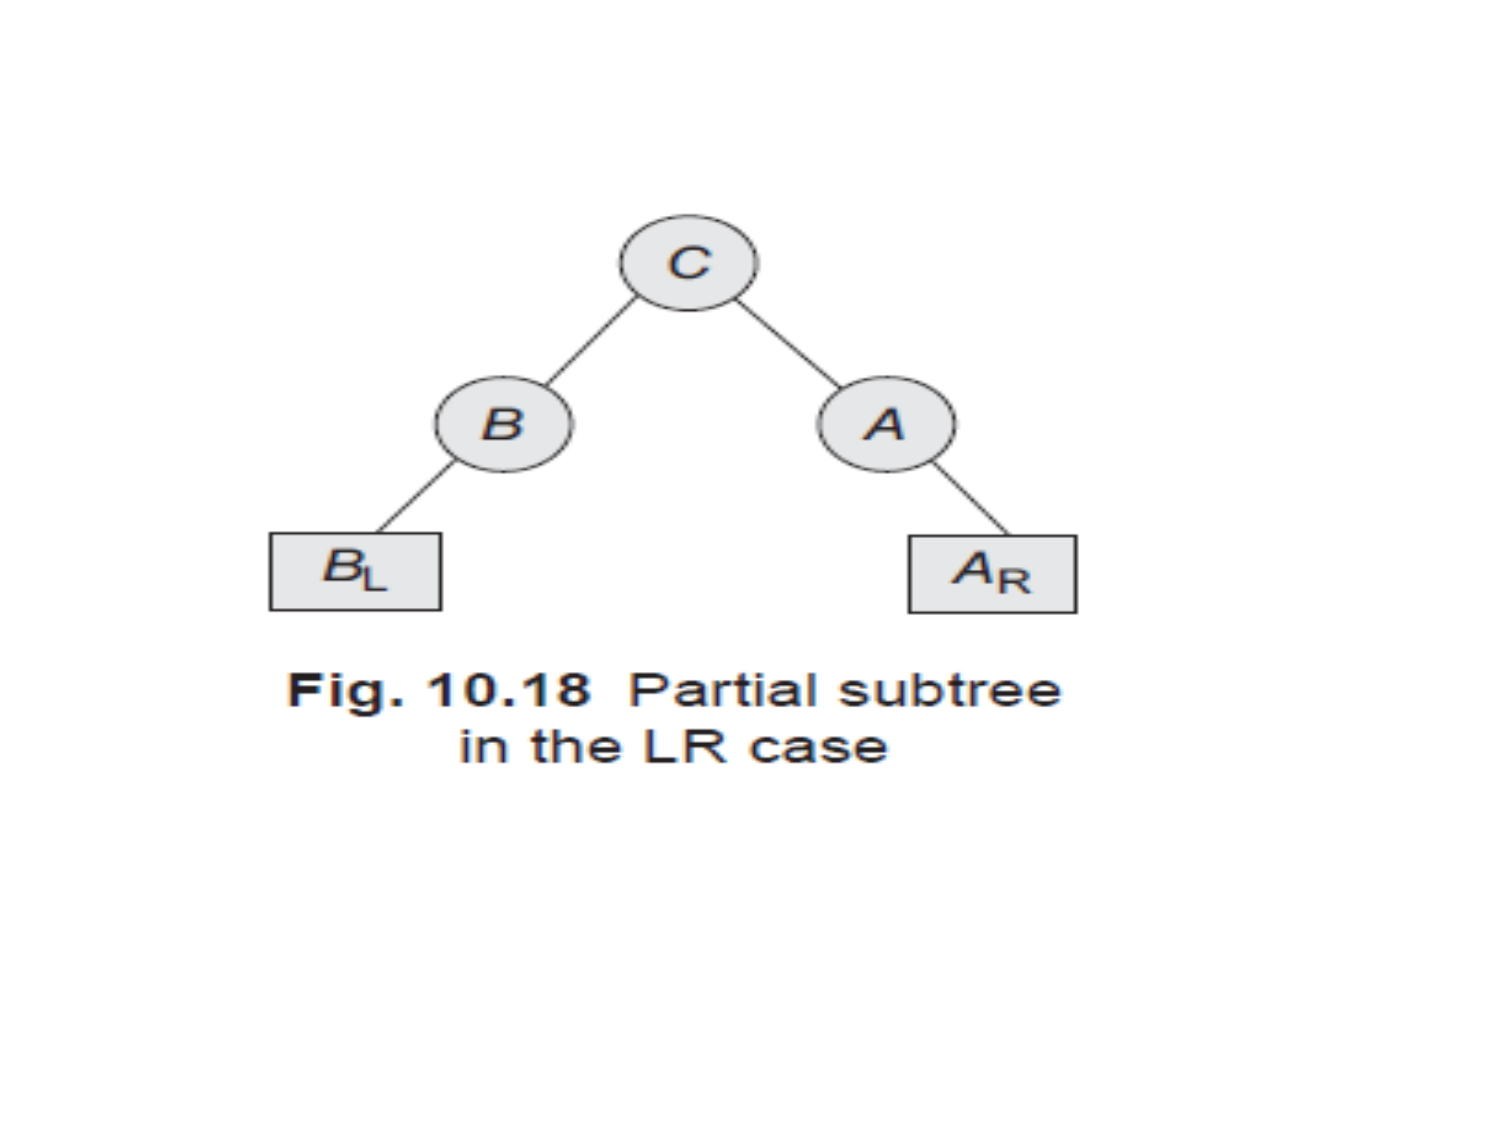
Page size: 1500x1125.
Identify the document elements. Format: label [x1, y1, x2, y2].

picture [237, 174, 1176, 826]
